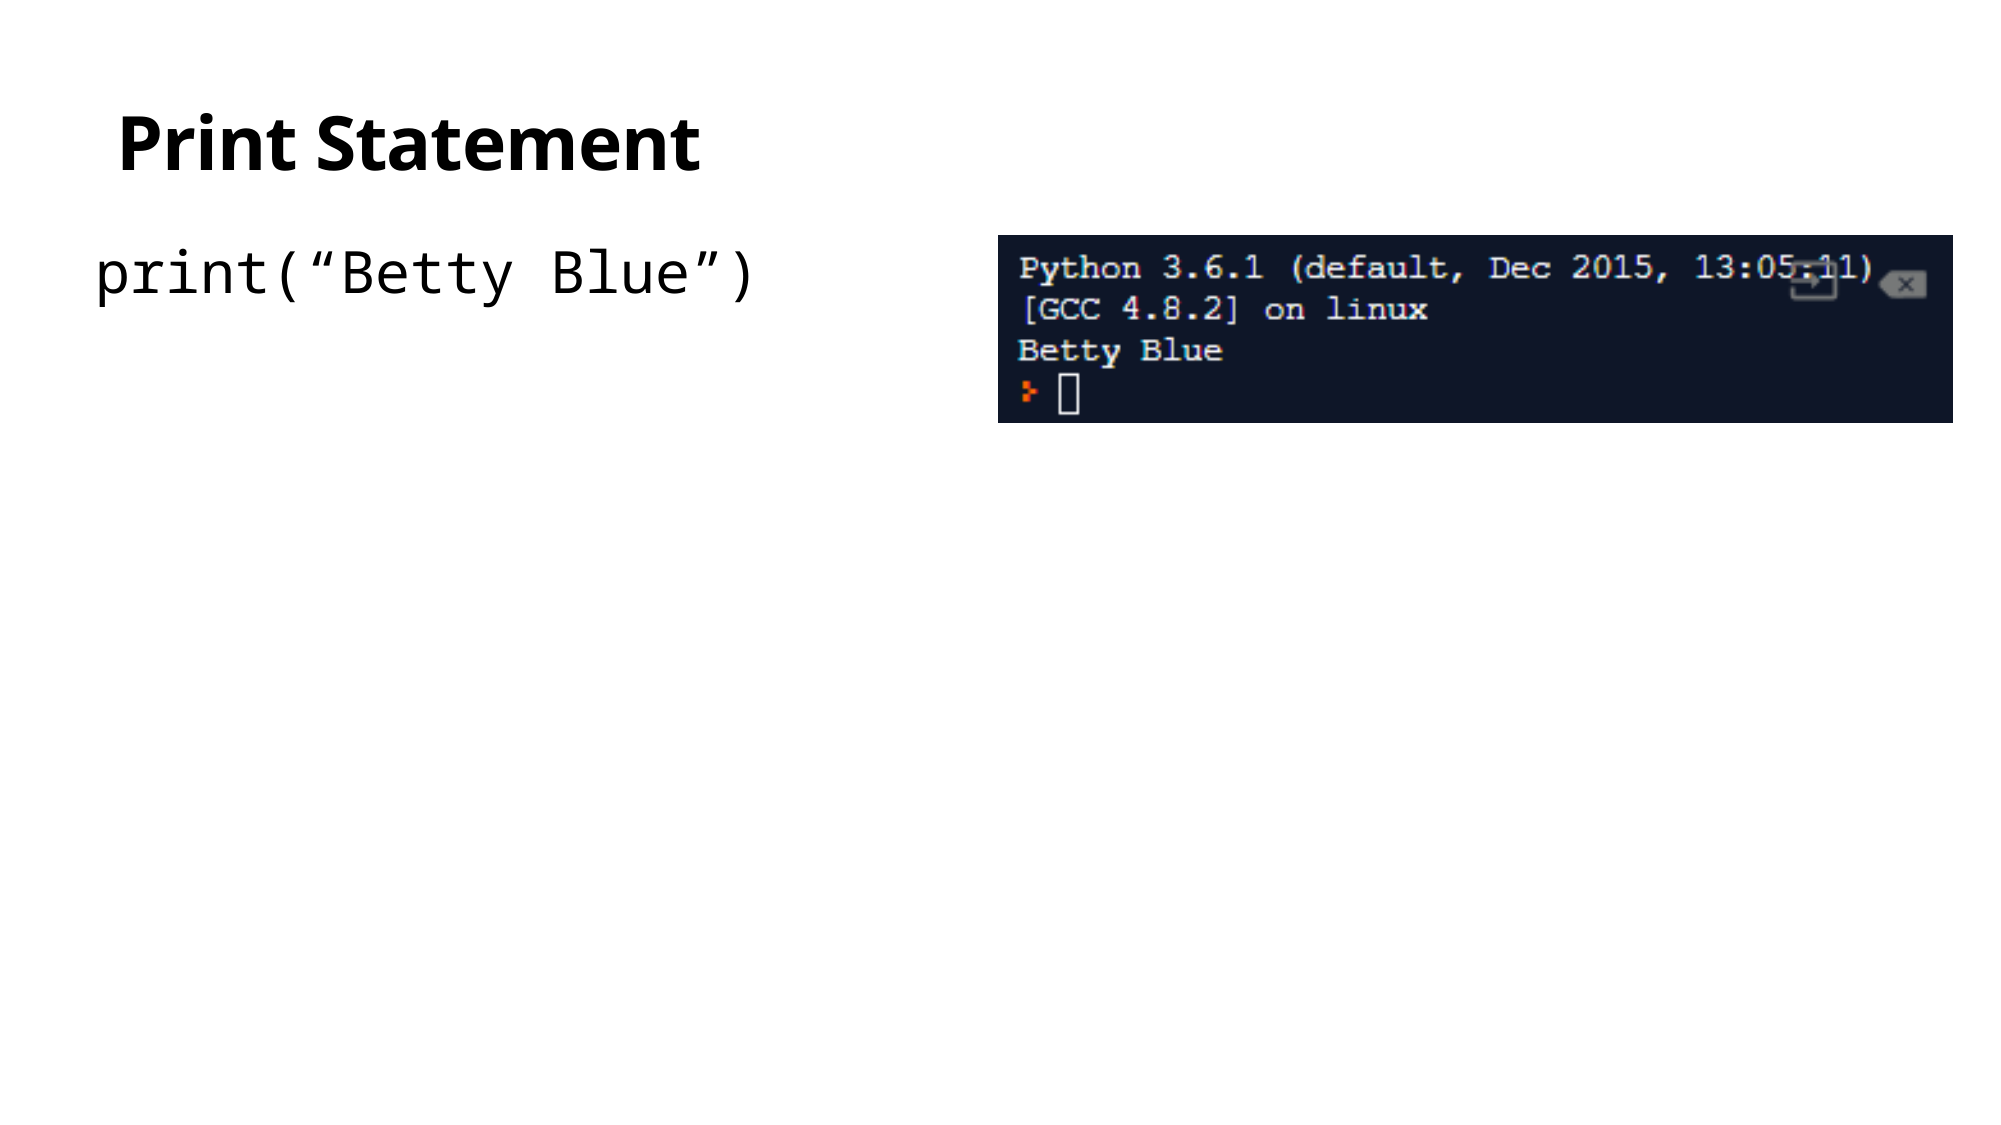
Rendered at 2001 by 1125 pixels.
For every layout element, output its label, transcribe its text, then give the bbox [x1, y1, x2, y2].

title Print Statement [96, 75, 1904, 213]
list print(“Betty Blue”) [95, 235, 997, 307]
picture [997, 235, 1953, 423]
